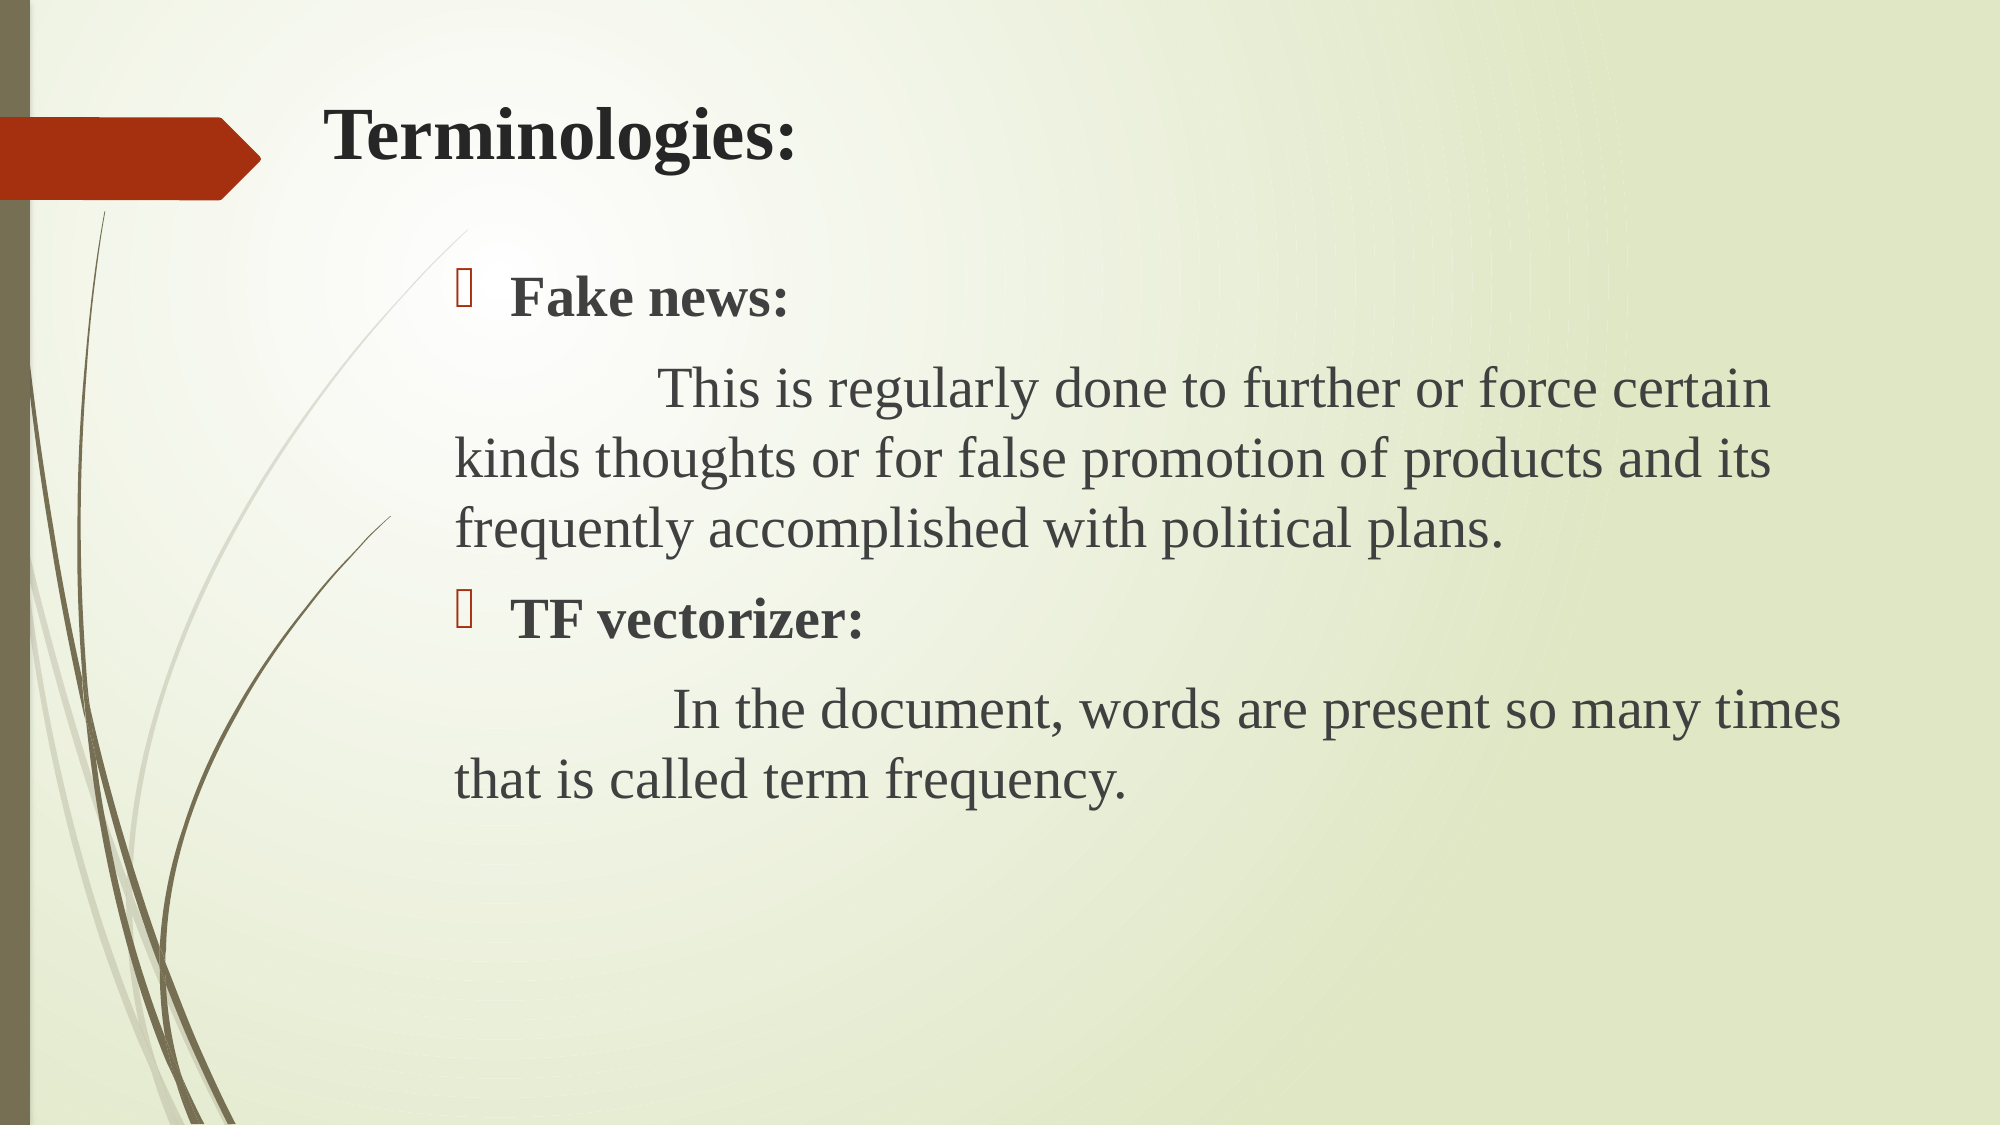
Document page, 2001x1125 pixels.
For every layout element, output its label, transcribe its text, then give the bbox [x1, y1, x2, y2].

title Terminologies: [308, 77, 1736, 207]
list Fake news: This is regularly done to further or force certain kinds thoughts or for false promotion of products and its frequently accomplished with political plans. TF vectorizer: In the document, words are present so many times that is called term frequency. [439, 250, 1902, 871]
